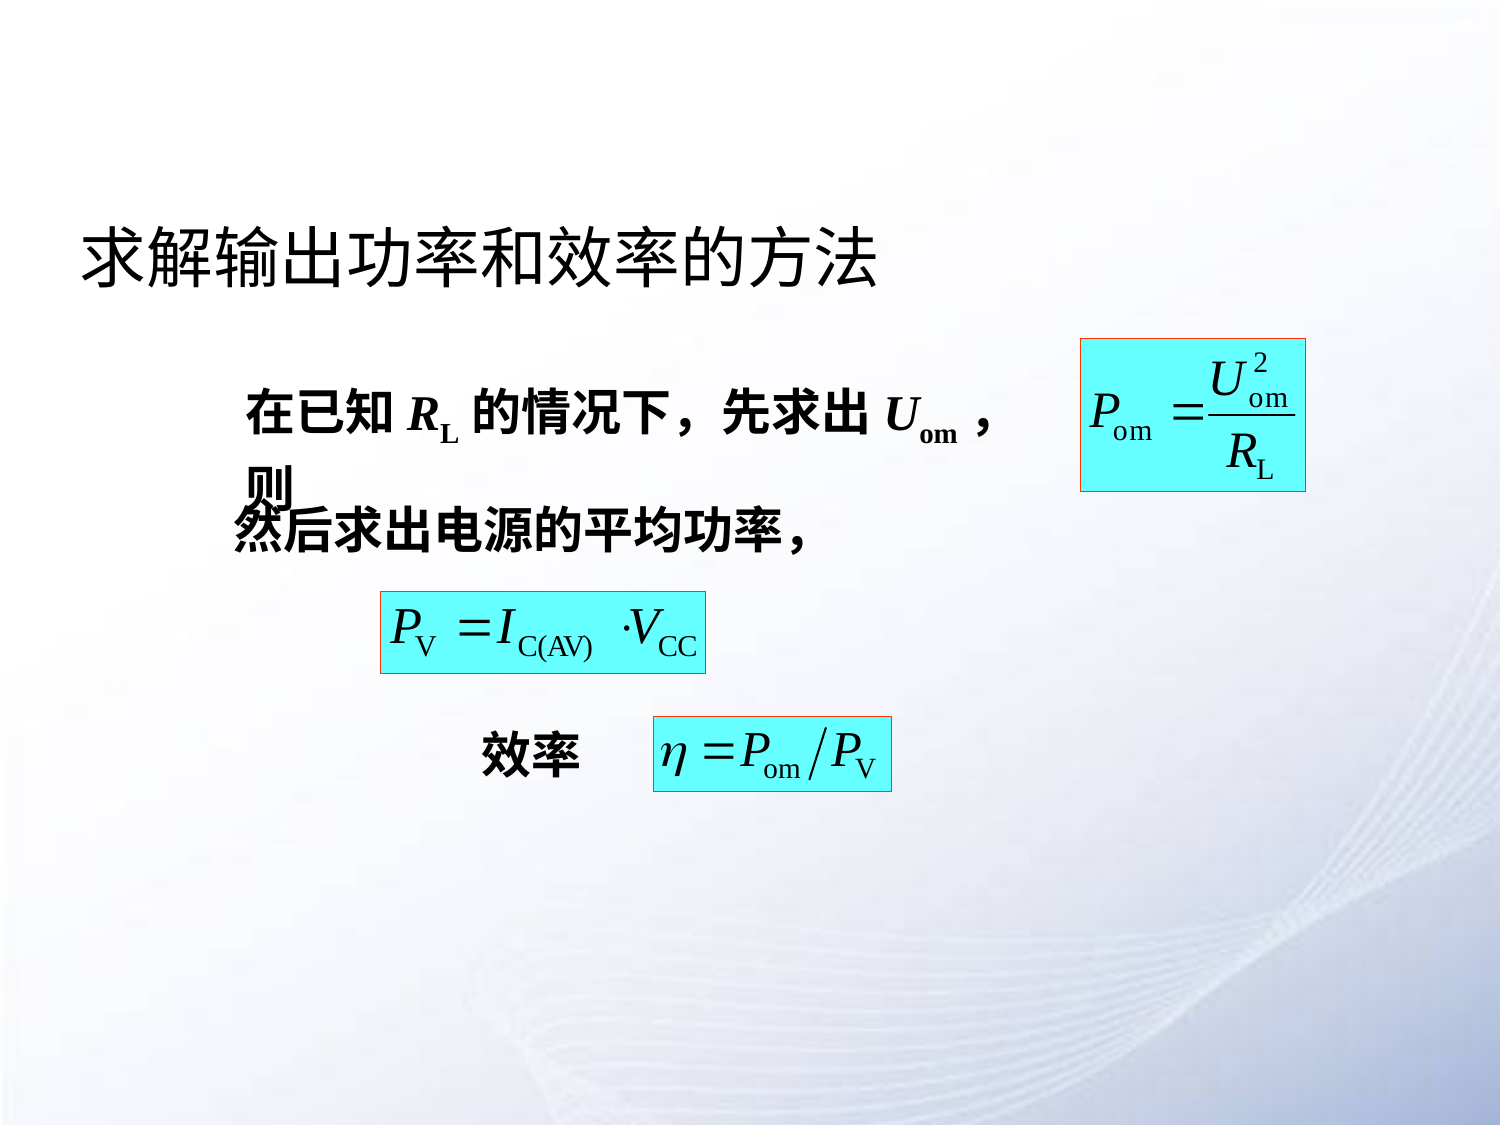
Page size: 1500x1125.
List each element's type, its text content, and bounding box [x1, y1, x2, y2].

picture [0, 0, 1500, 1125]
title 求解输出功率和效率的方法 [64, 207, 1416, 304]
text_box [229, 337, 1306, 492]
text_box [218, 491, 907, 674]
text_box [466, 715, 892, 792]
